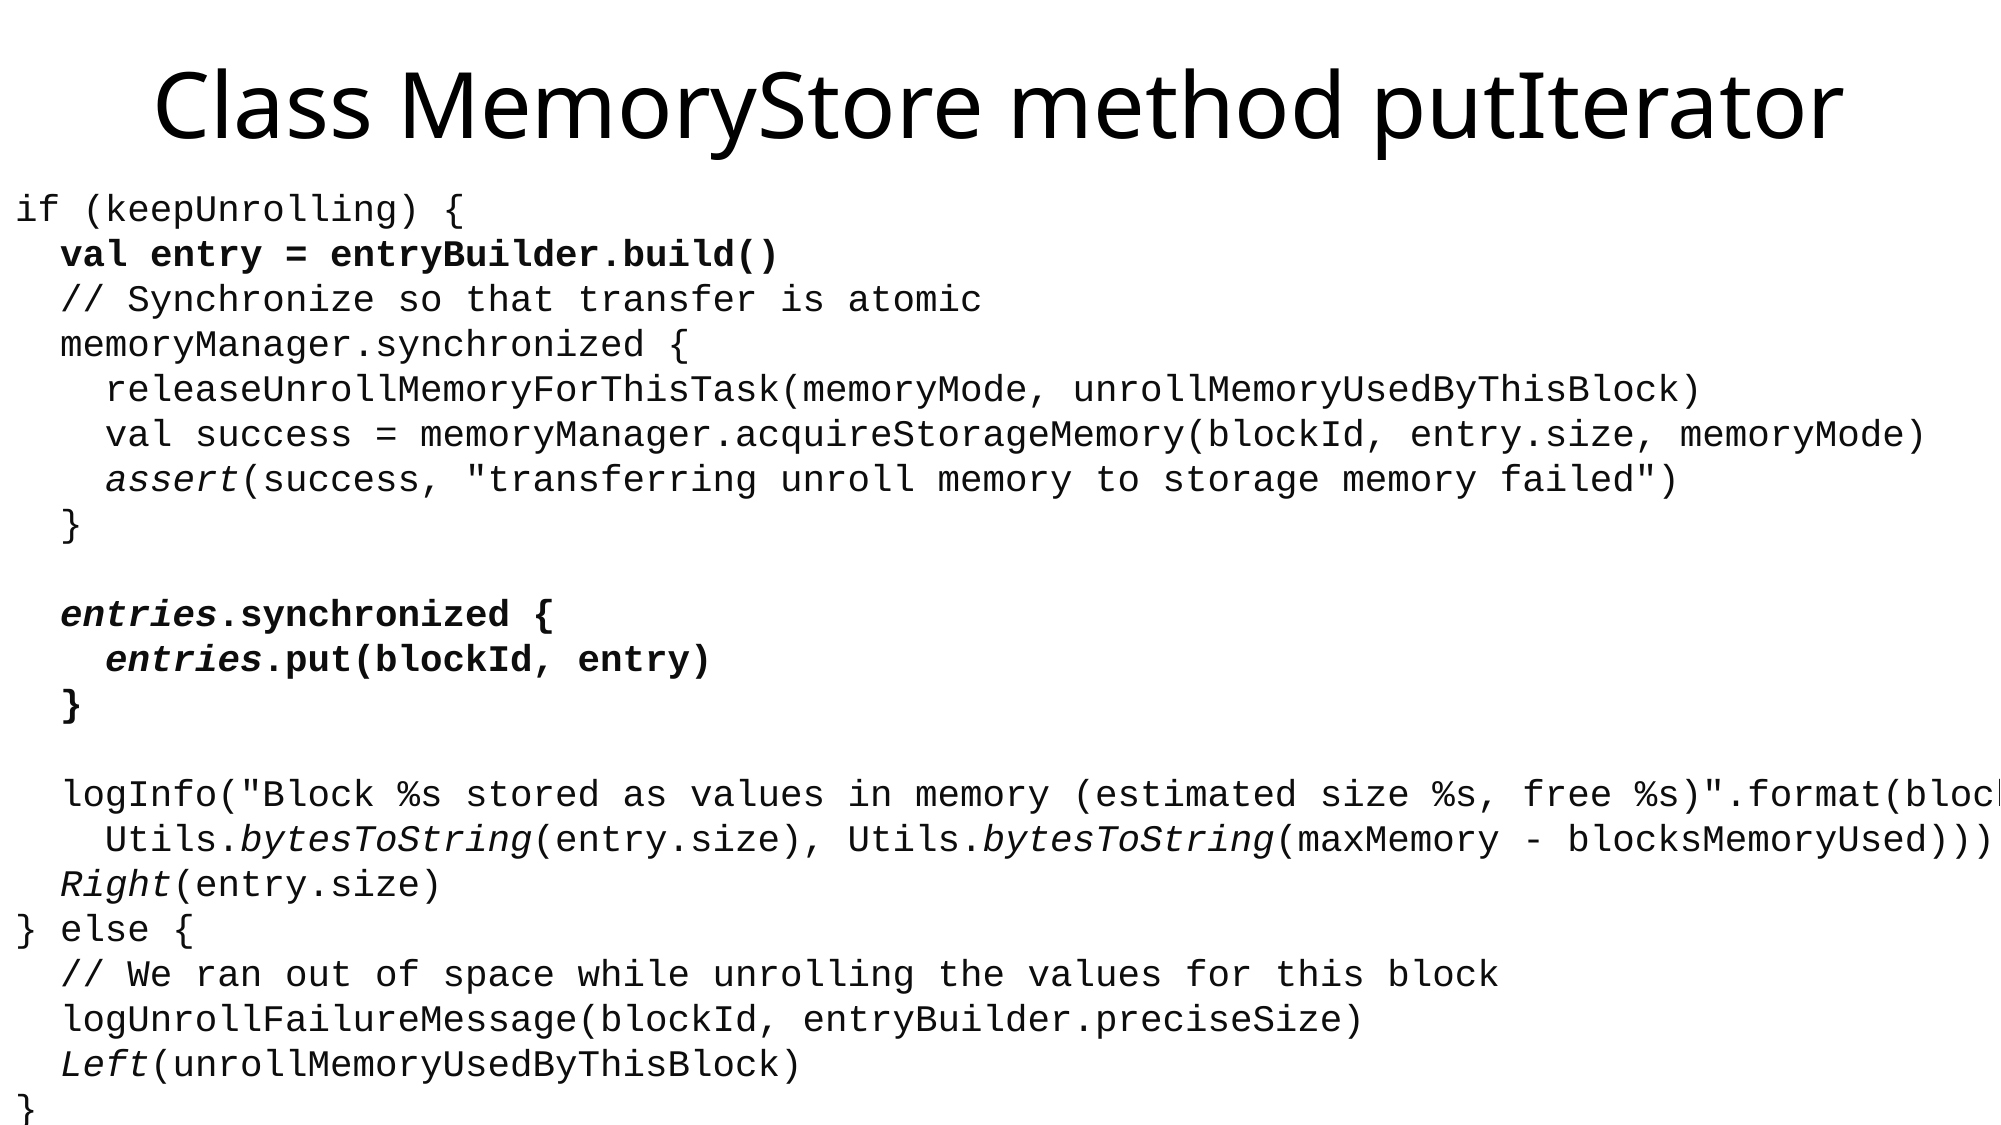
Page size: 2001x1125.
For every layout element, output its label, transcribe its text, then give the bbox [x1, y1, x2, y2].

list if (keepUnrolling) { val entry = entryBuilder.build() // Synchronize so that transfer is atomic memoryManager.synchronized { releaseUnrollMemoryForThisTask(memoryMode, unrollMemoryUsedByThisBlock) val success = memoryManager.acquireStorageMemory(blockId, entry.size, memoryMode) assert(success, "transferring unroll memory to storage memory failed") } entries.synchronized { entries.put(blockId, entry) } logInfo("Block %s stored as values in memory (estimated size %s, free %s)".format(blockId, Utils.bytesToString(entry.size), Utils.bytesToString(maxMemory - blocksMemoryUsed))) Right(entry.size) } else { // We ran out of space while unrolling the values for this block logUnrollFailureMessage(blockId, entryBuilder.preciseSize) Left(unrollMemoryUsedByThisBlock) } [0, 218, 2000, 1125]
title Class MemoryStore method putIterator [0, 0, 2000, 218]
